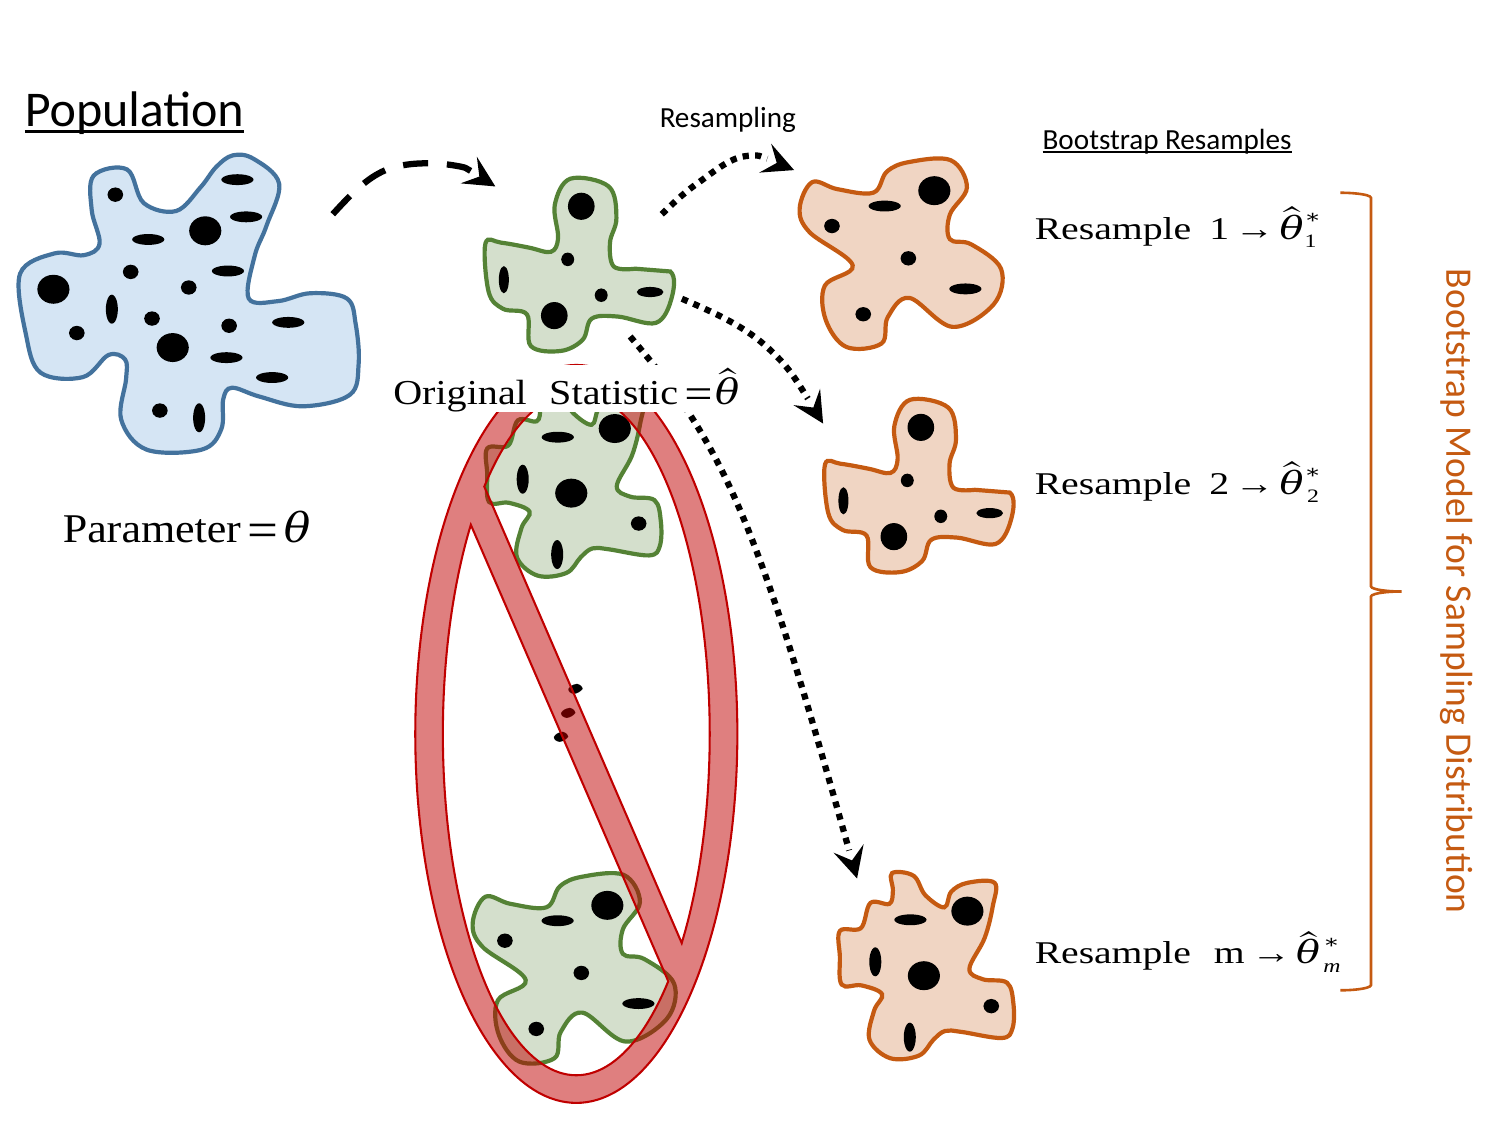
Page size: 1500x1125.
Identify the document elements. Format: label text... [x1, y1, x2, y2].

text_box Population [10, 69, 259, 145]
text_box [492, 577, 653, 873]
text_box [636, 352, 656, 365]
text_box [484, 177, 675, 352]
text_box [799, 158, 1003, 349]
text_box Bootstrap Model for Sampling Distribution [1431, 254, 1492, 929]
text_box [485, 389, 662, 577]
text_box [503, 1064, 650, 1104]
text_box [359, 162, 491, 210]
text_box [18, 154, 359, 453]
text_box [838, 871, 1015, 1060]
text_box [414, 428, 485, 1018]
text_box Bootstrap Resamples [1027, 112, 1307, 163]
text_box Resampling [644, 91, 811, 141]
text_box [472, 873, 676, 1064]
text_box [675, 152, 795, 210]
text_box [1340, 192, 1402, 991]
text_box [681, 297, 824, 424]
text_box [662, 419, 739, 1026]
text_box [662, 412, 862, 871]
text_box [824, 398, 1014, 573]
